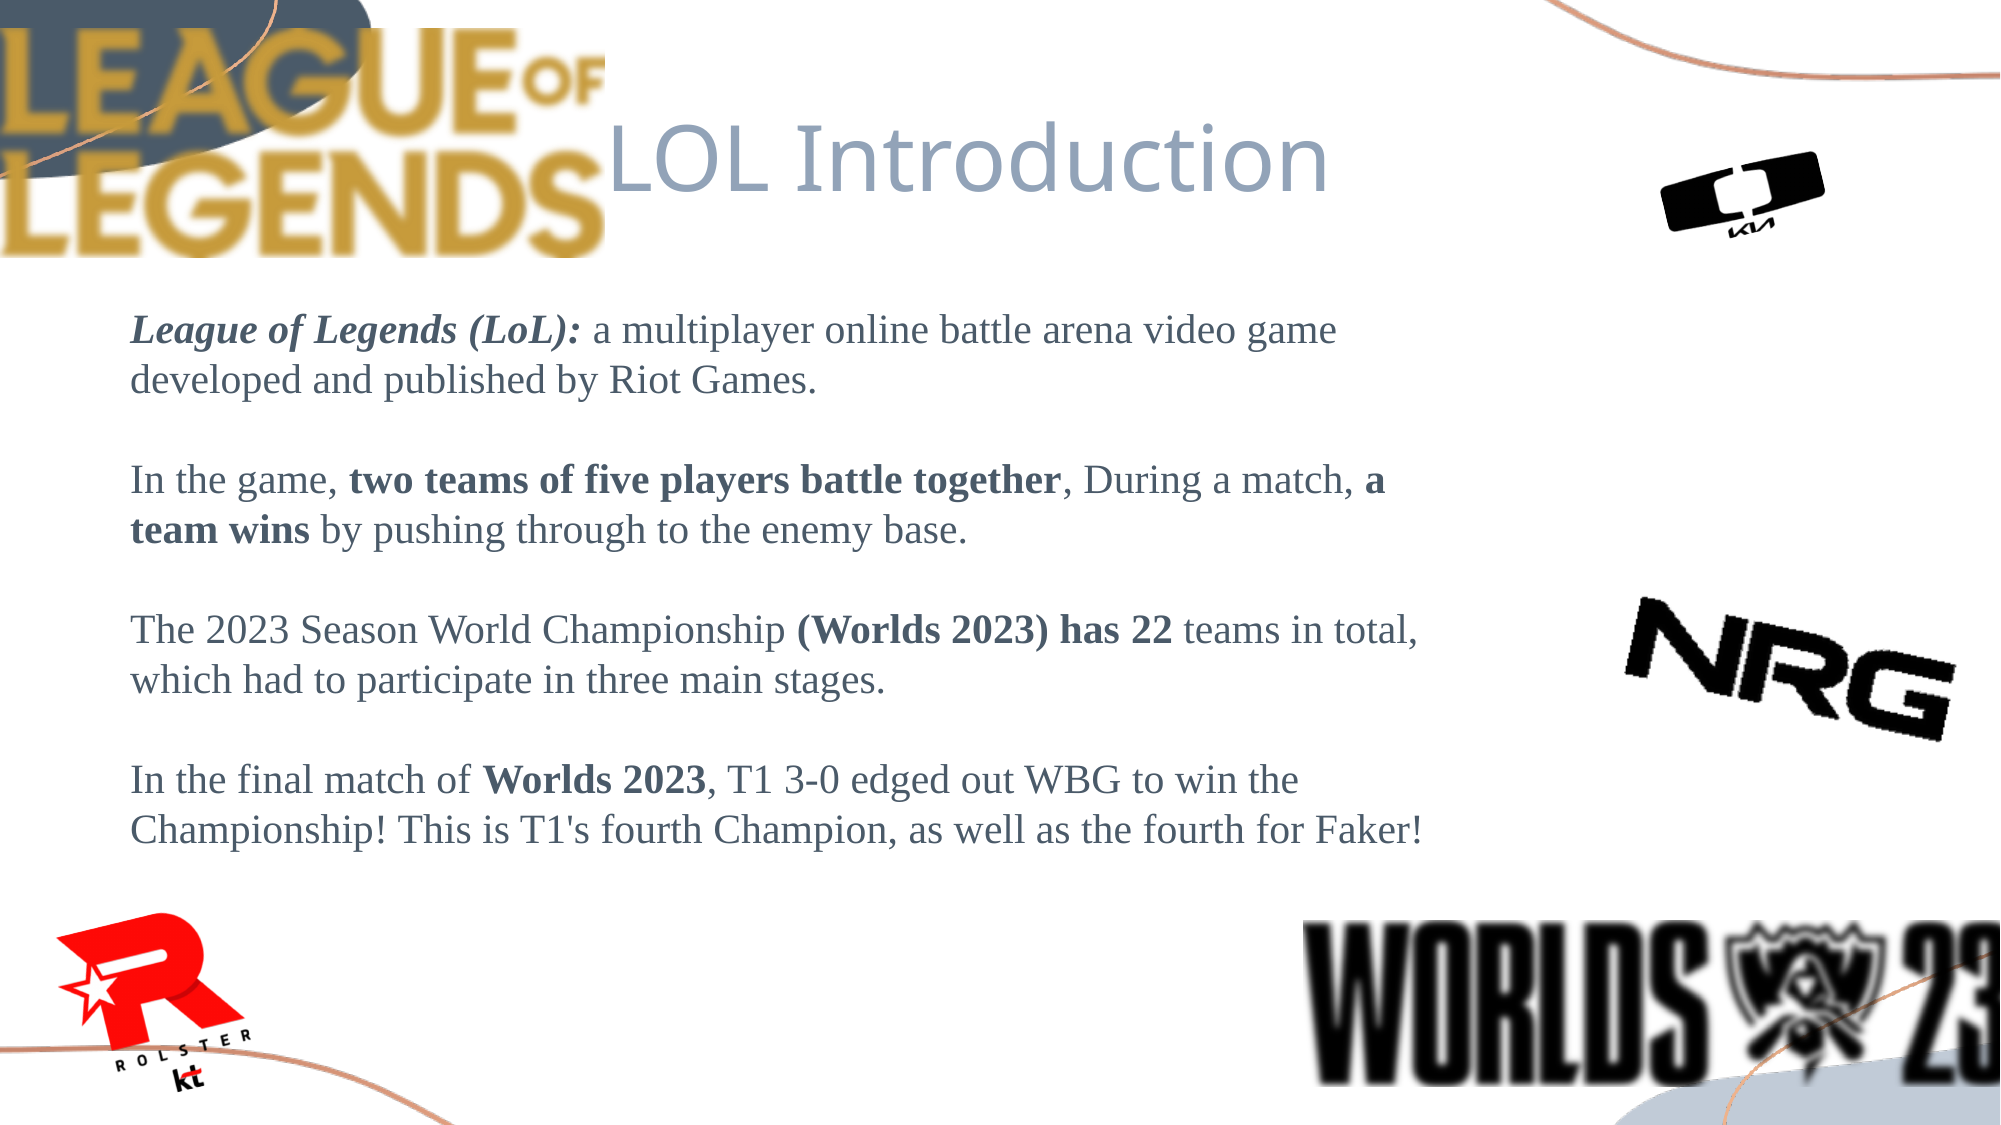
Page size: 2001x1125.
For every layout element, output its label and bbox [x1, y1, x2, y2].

text_box [0, 0, 2000, 1125]
